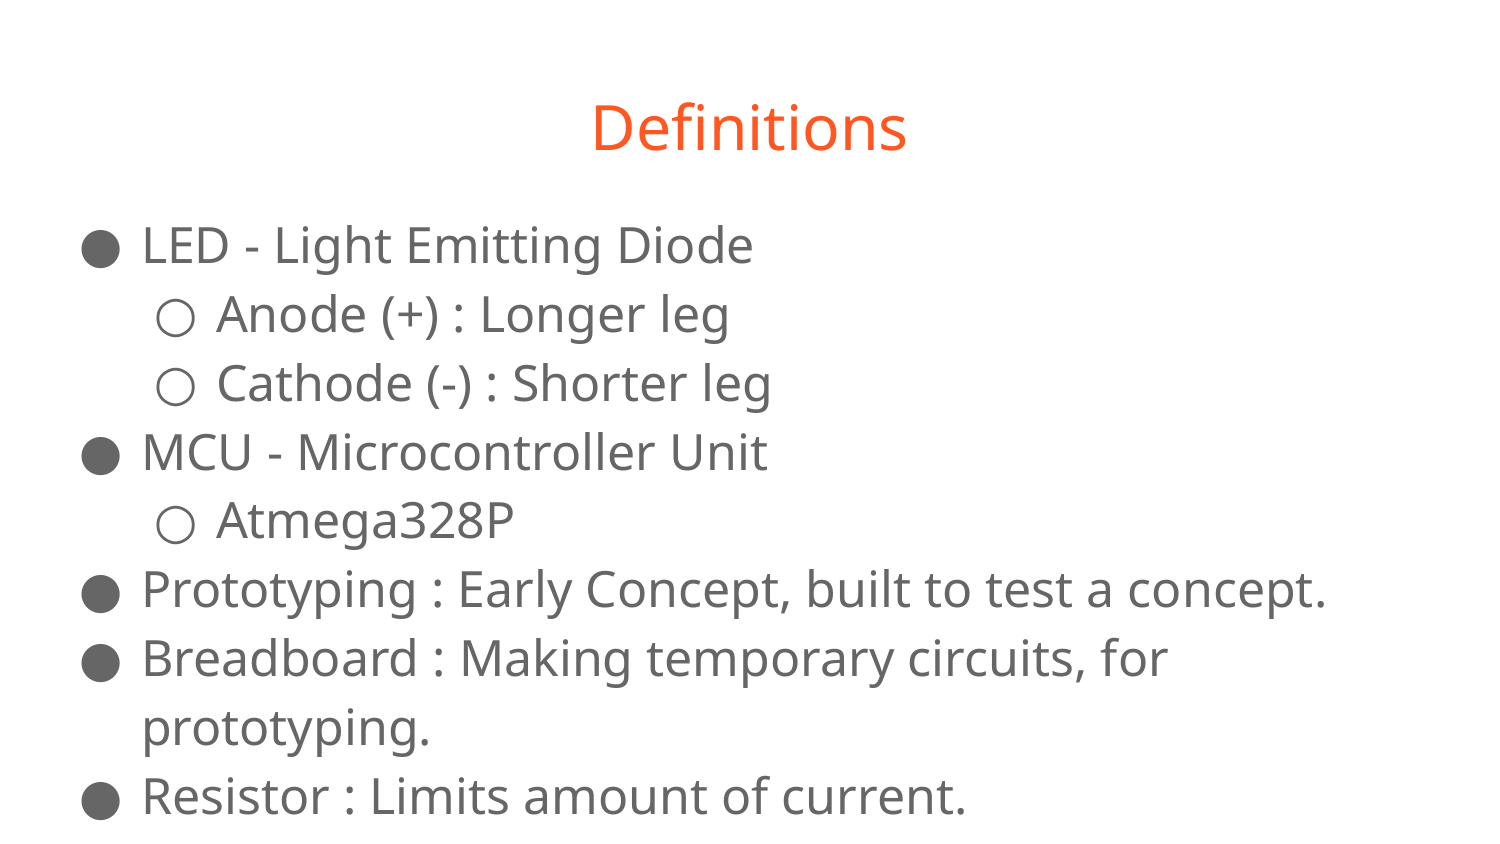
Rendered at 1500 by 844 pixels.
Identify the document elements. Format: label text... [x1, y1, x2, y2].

title Definitions [51, 72, 1449, 167]
list LED - Light Emitting Diode Anode (+) : Longer leg Cathode (-) : Shorter leg MCU - Microcontroller Unit Atmega328P Prototyping : Early Concept, built to test a concept. Breadboard : Making temporary circuits, for prototyping. Resistor : Limits amount of current. [51, 189, 1449, 750]
